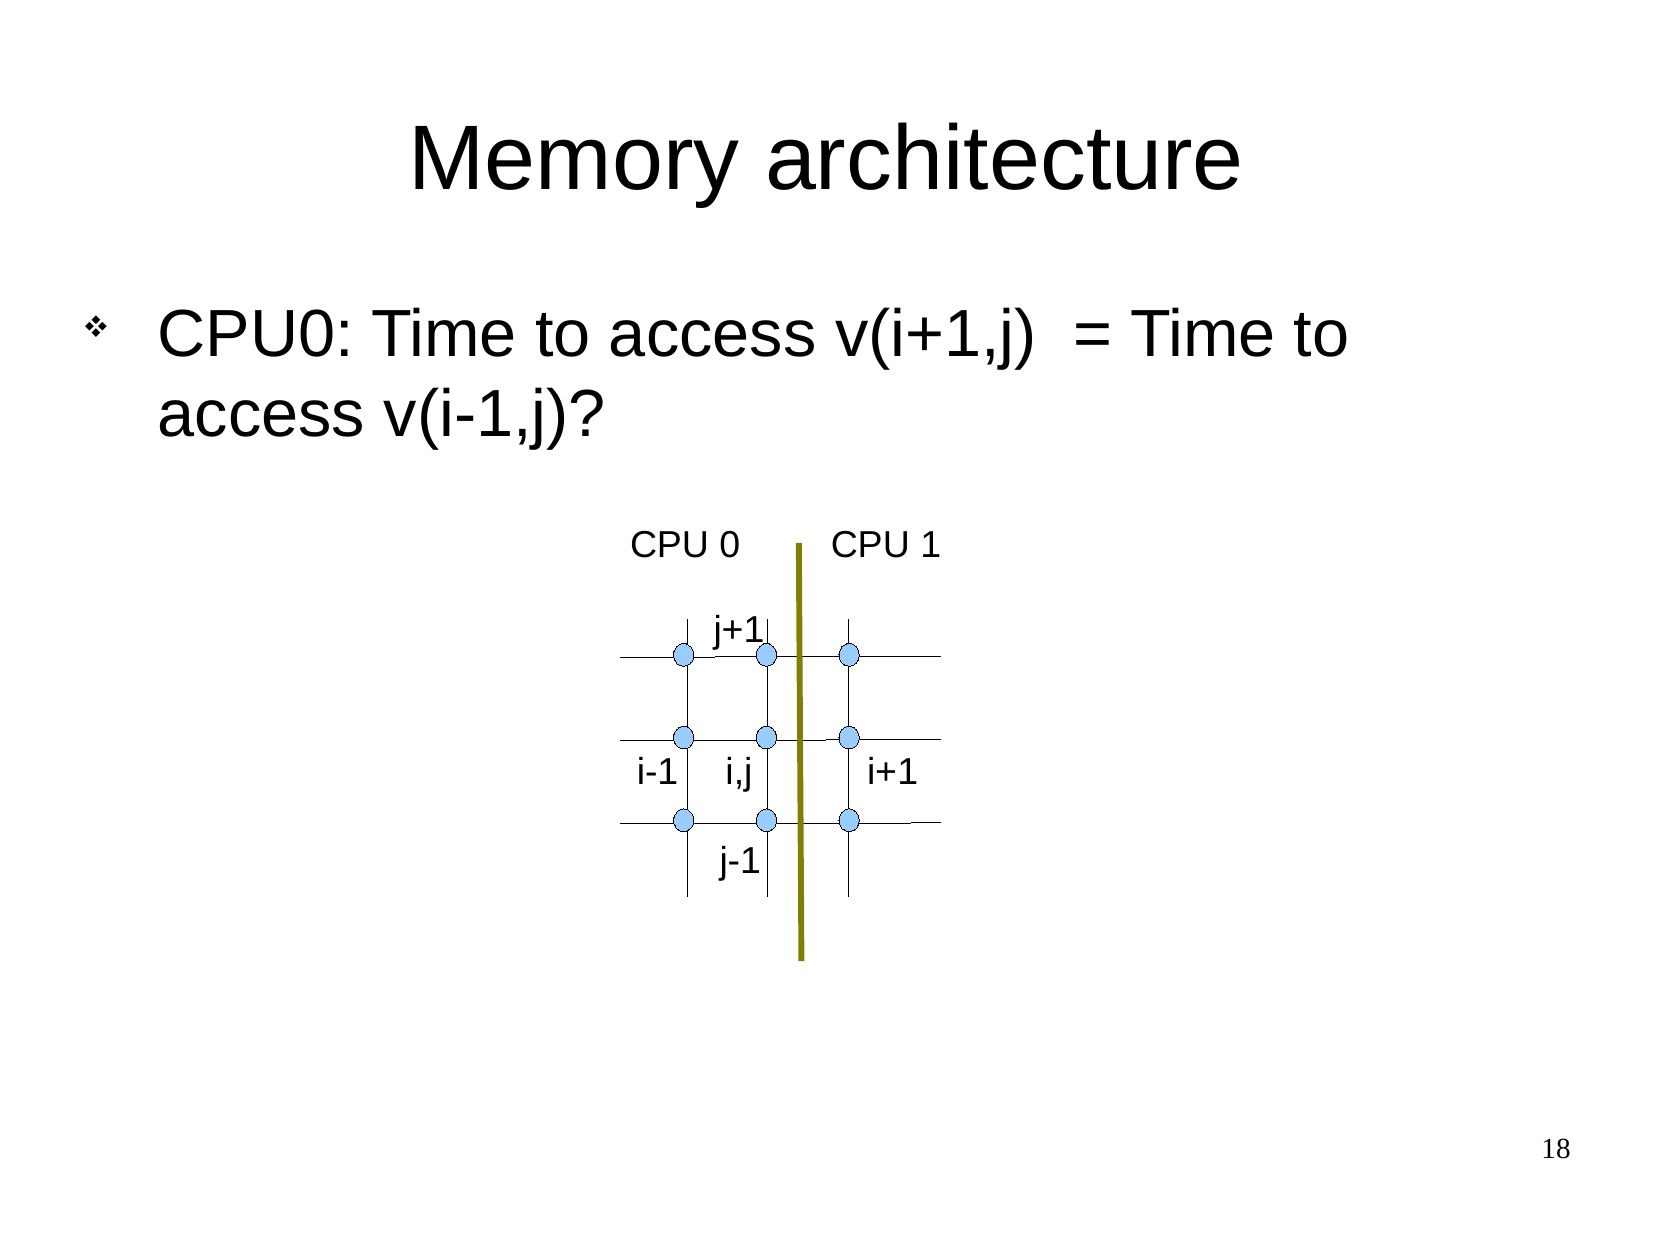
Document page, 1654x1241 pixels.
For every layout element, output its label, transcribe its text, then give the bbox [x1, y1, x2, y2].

text_box CPU 0 [614, 512, 755, 573]
list CPU0: Time to access v(i+1,j) = Time to access v(i-1,j)? [82, 290, 1571, 1094]
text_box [620, 597, 941, 896]
text_box CPU 1 [815, 512, 956, 573]
slide_number 18 [1185, 1129, 1571, 1216]
title Memory architecture [82, 56, 1571, 250]
